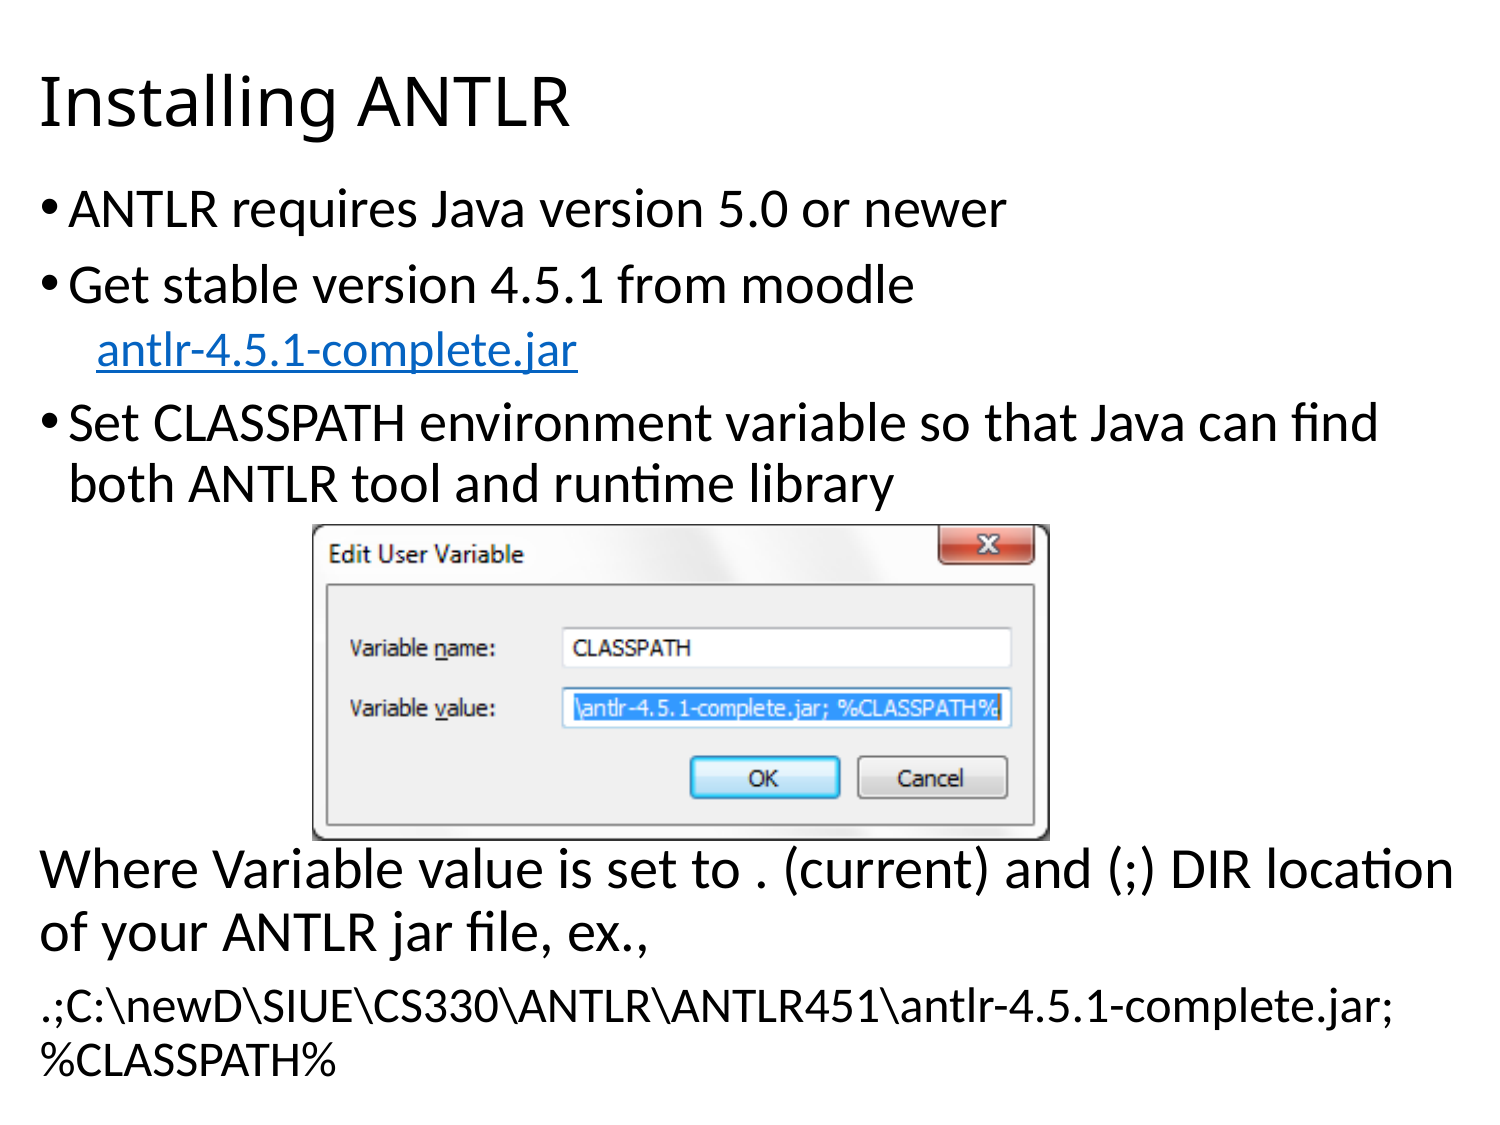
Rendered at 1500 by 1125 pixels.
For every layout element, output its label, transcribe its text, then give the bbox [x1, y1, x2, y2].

picture [312, 524, 1050, 841]
list ANTLR requires Java version 5.0 or newer Get stable version 4.5.1 from moodle antlr-4.5.1-complete.jar Set CLASSPATH environment variable so that Java can find both ANTLR tool and runtime library Where Variable value is set to . (current) and (;) DIR location of your ANTLR jar file, ex., .;C:\newD\SIUE\CS330\ANTLR\ANTLR451\antlr-4.5.1-complete.jar; %CLASSPATH% [24, 171, 1475, 1125]
title Installing ANTLR [24, 37, 1183, 171]
